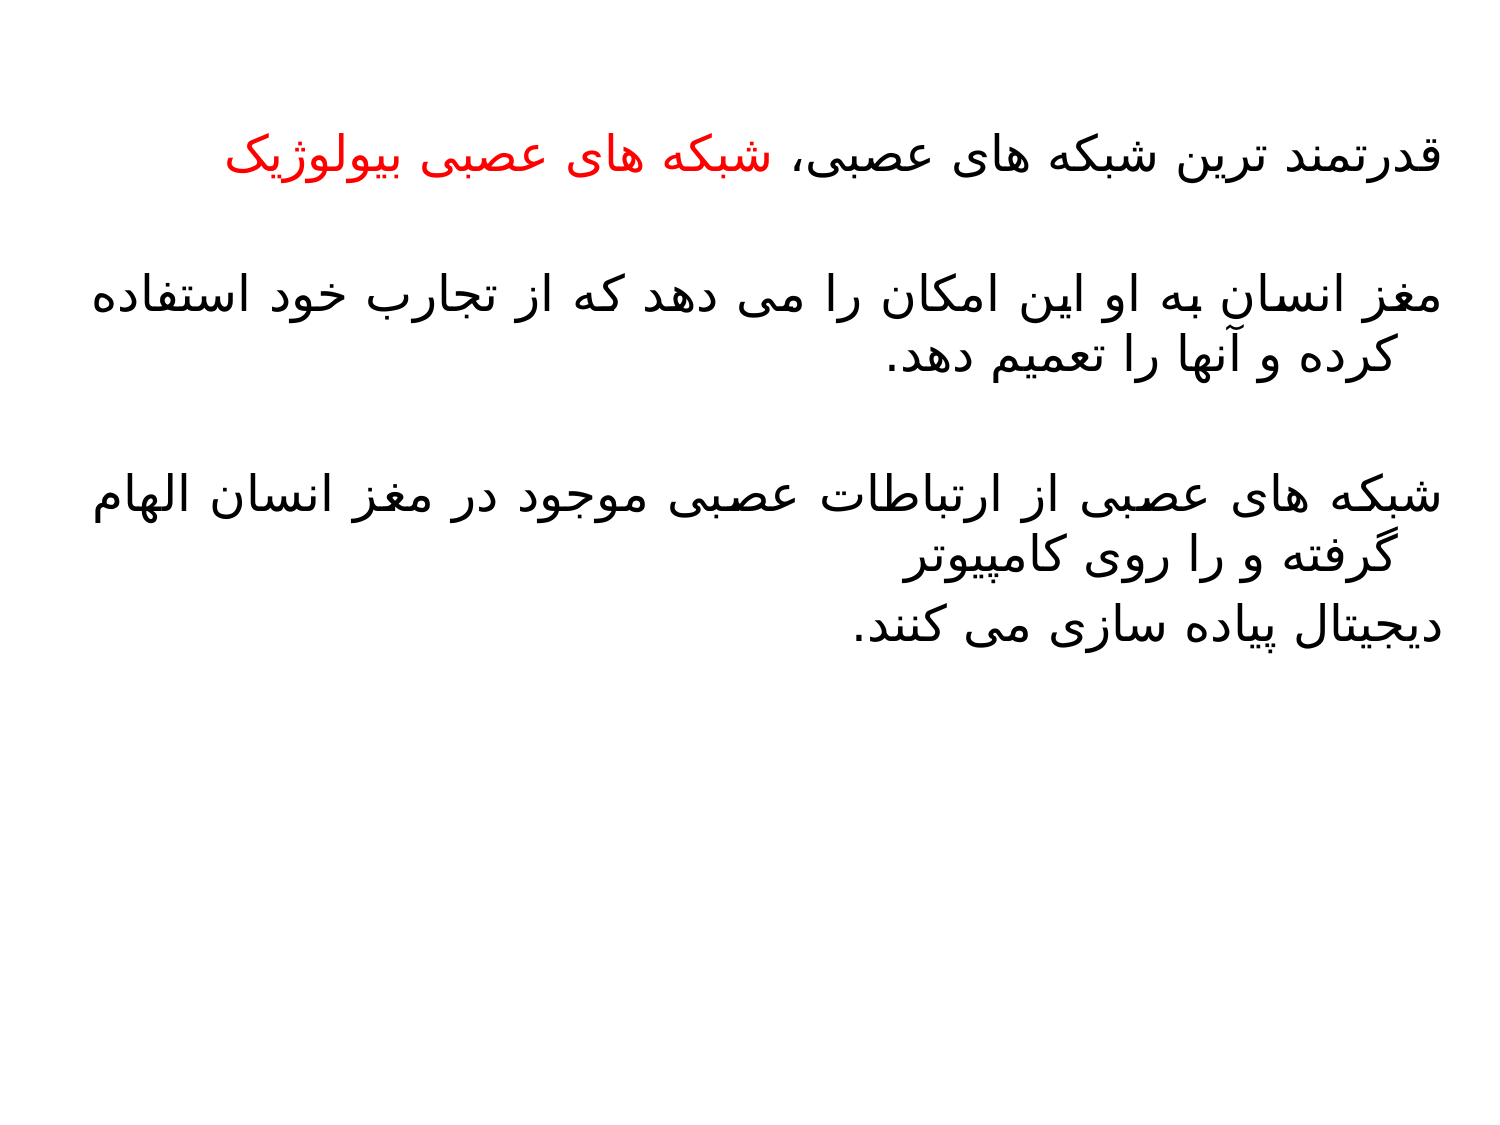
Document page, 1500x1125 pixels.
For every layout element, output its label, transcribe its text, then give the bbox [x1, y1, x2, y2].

list قدرتمند ترین شبکه های عصبی، شبکه های عصبی بیولوژیک مغز انسان به او این امکان را می دهد که از تجارب خود استفاده کرده و آنها را تعمیم دهد. شبکه های عصبی از ارتباطات عصبی موجود در مغز انسان الهام گرفته و را روی کامپیوتر دیجیتال پیاده سازی می کنند. [75, 113, 1459, 1038]
